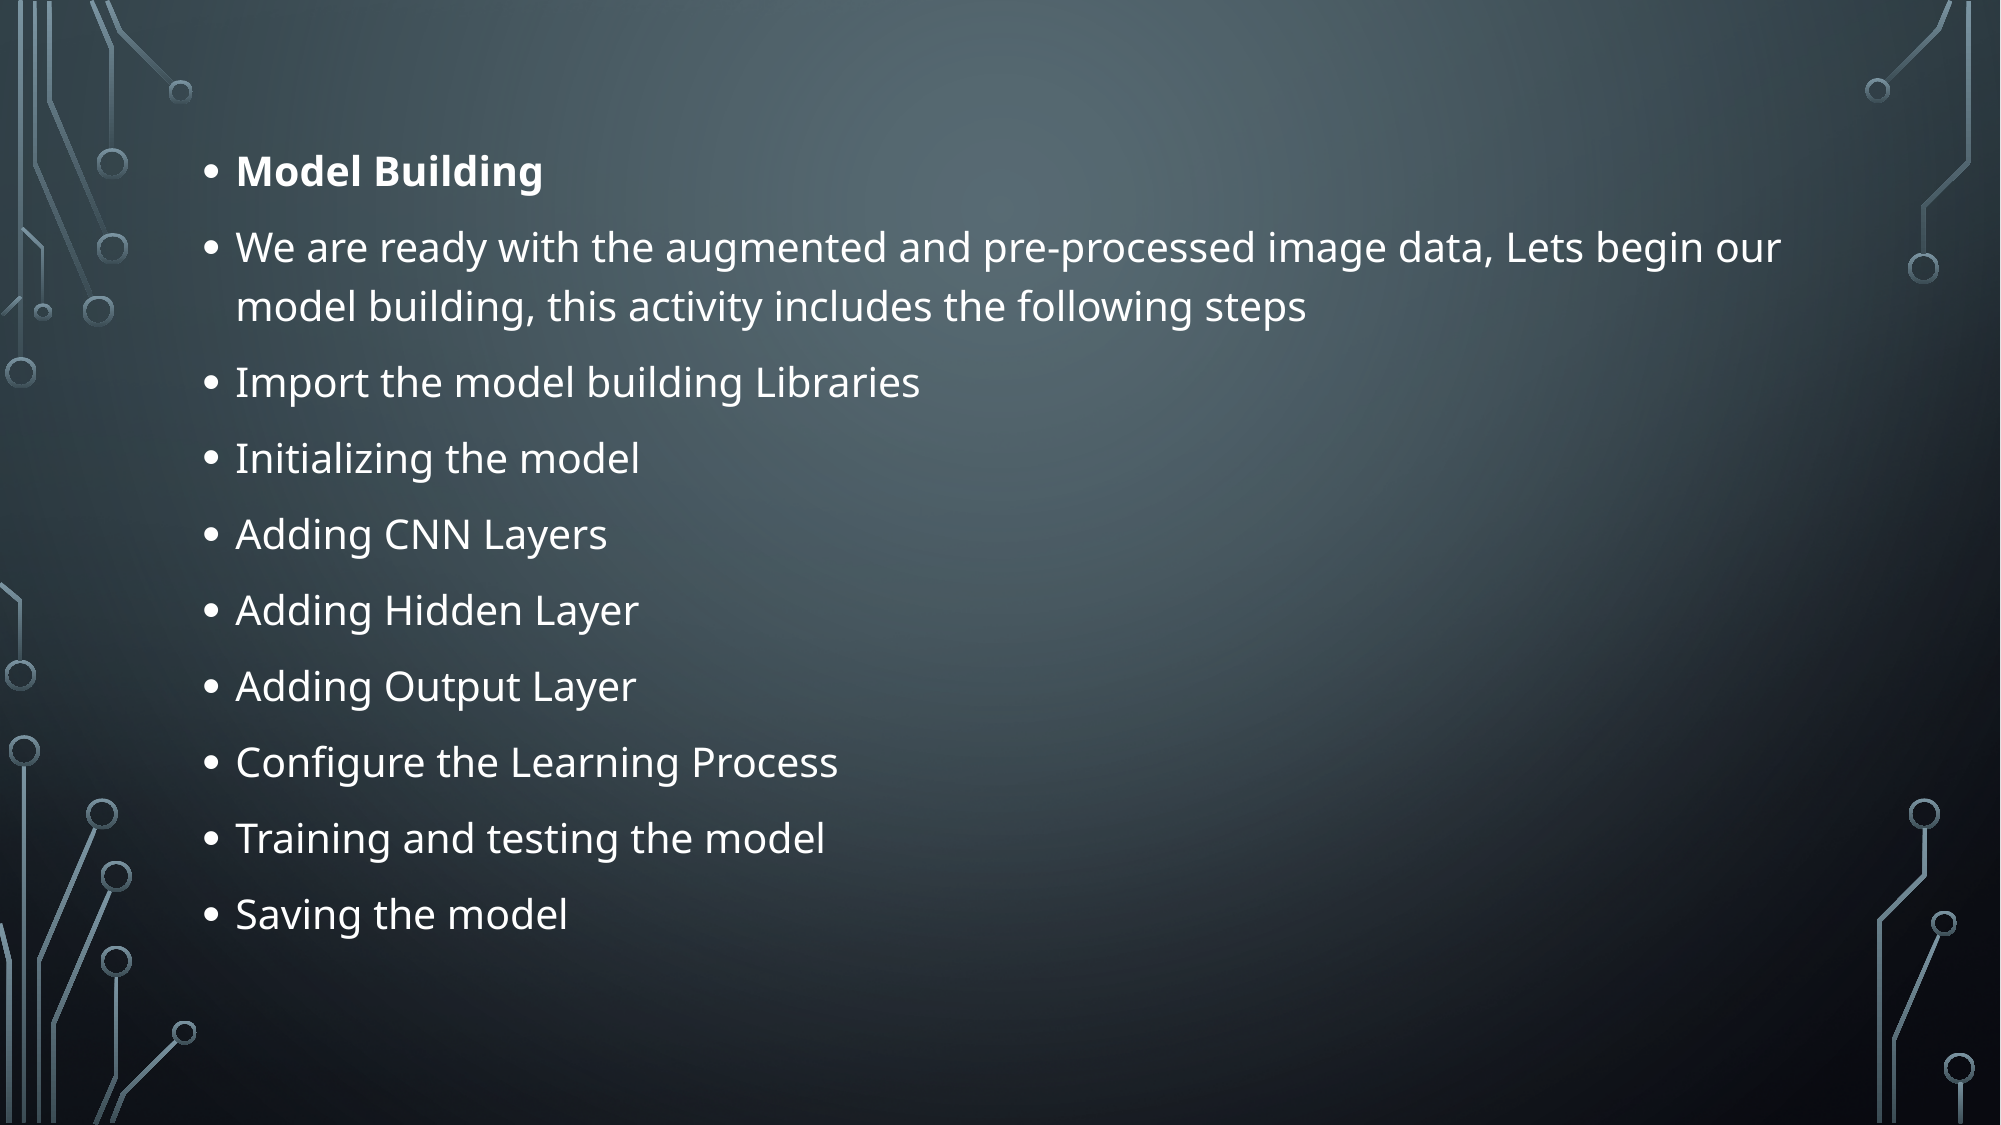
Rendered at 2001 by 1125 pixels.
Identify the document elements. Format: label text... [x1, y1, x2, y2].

list Model Building We are ready with the augmented and pre-processed image data, Lets begin our model building, this activity includes the following steps Import the model building Libraries Initializing the model Adding CNN Layers Adding Hidden Layer Adding Output Layer Configure the Learning Process Training and testing the model Saving the model [187, 128, 1813, 950]
